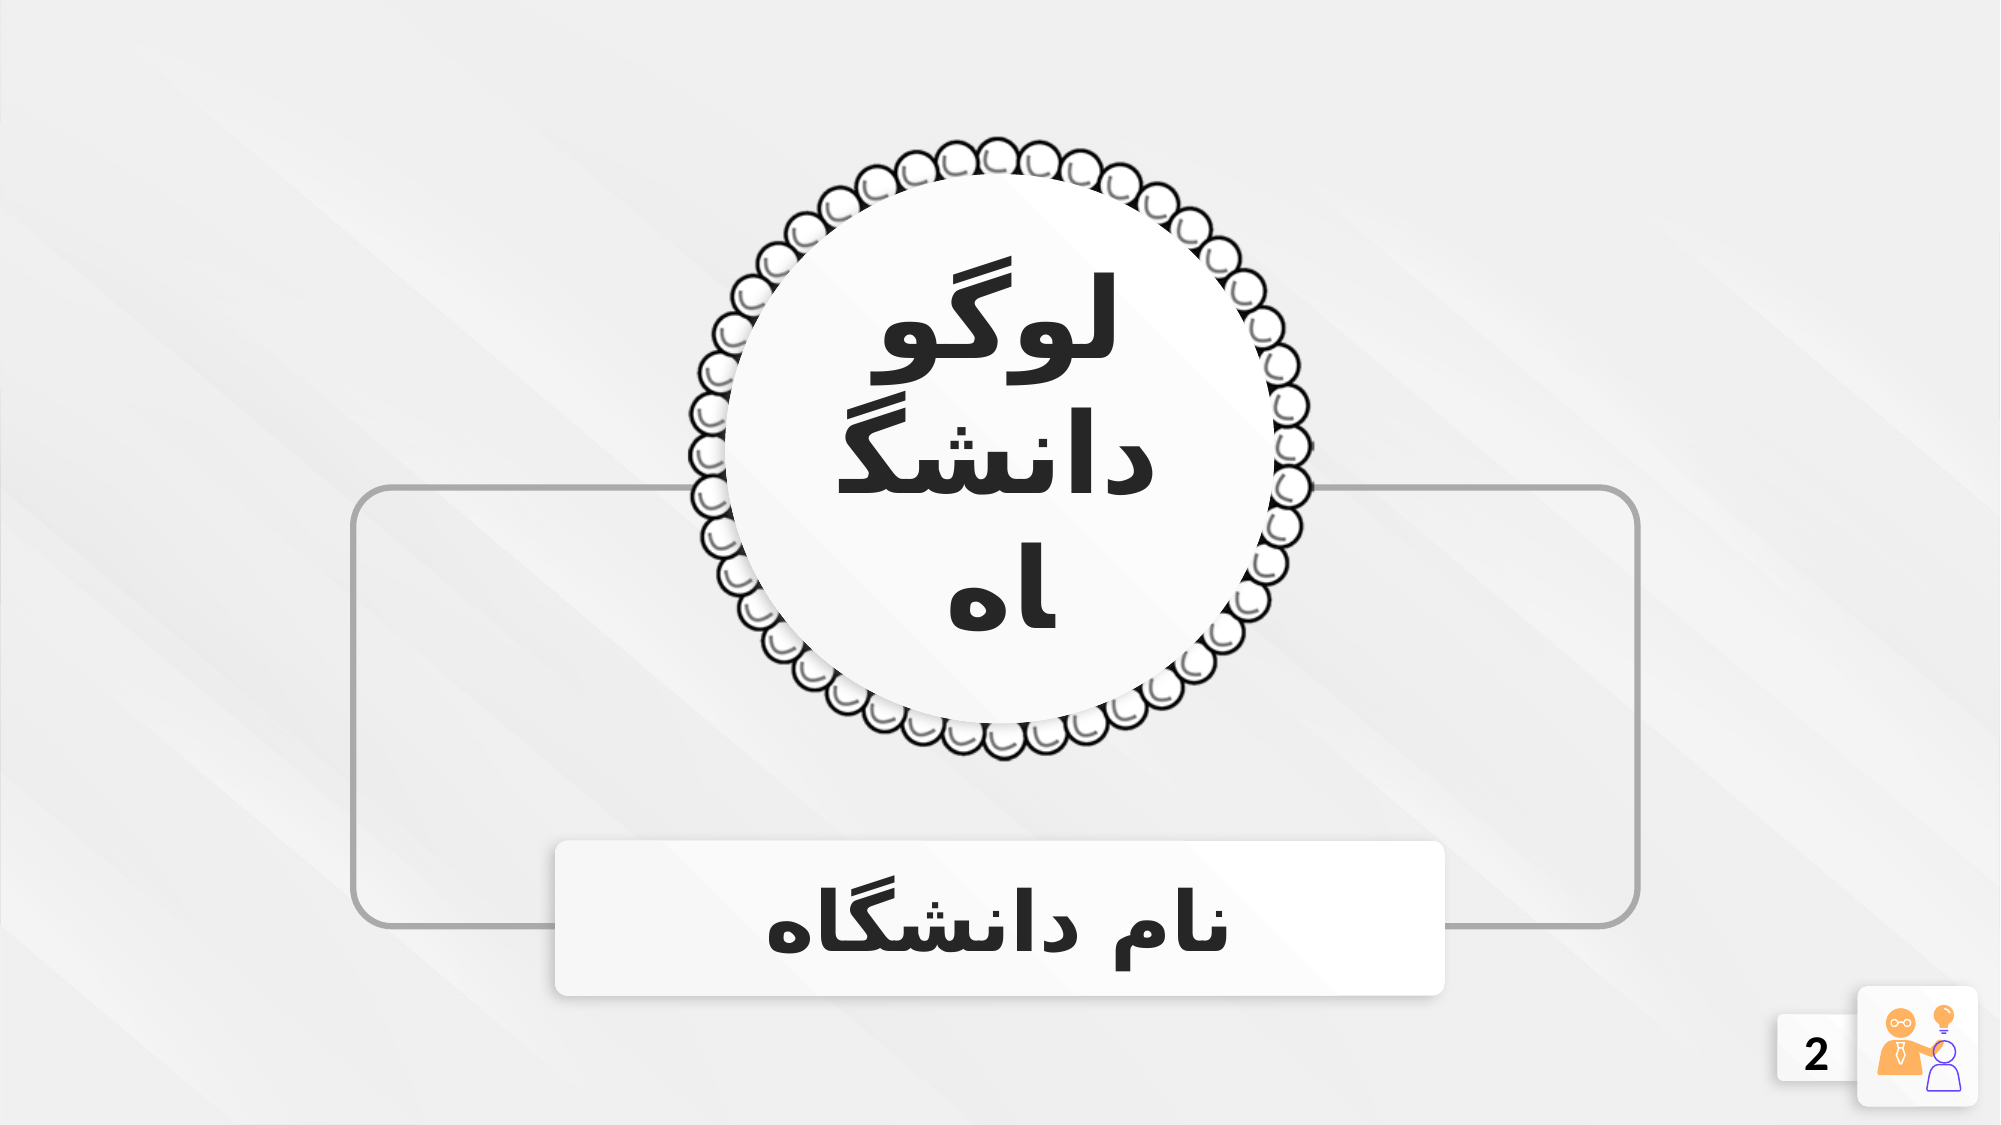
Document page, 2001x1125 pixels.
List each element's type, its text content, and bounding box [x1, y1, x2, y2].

text_box نام دانشگاه [555, 840, 1445, 996]
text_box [1777, 986, 1978, 1107]
text_box [352, 486, 1639, 928]
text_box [682, 129, 1318, 765]
